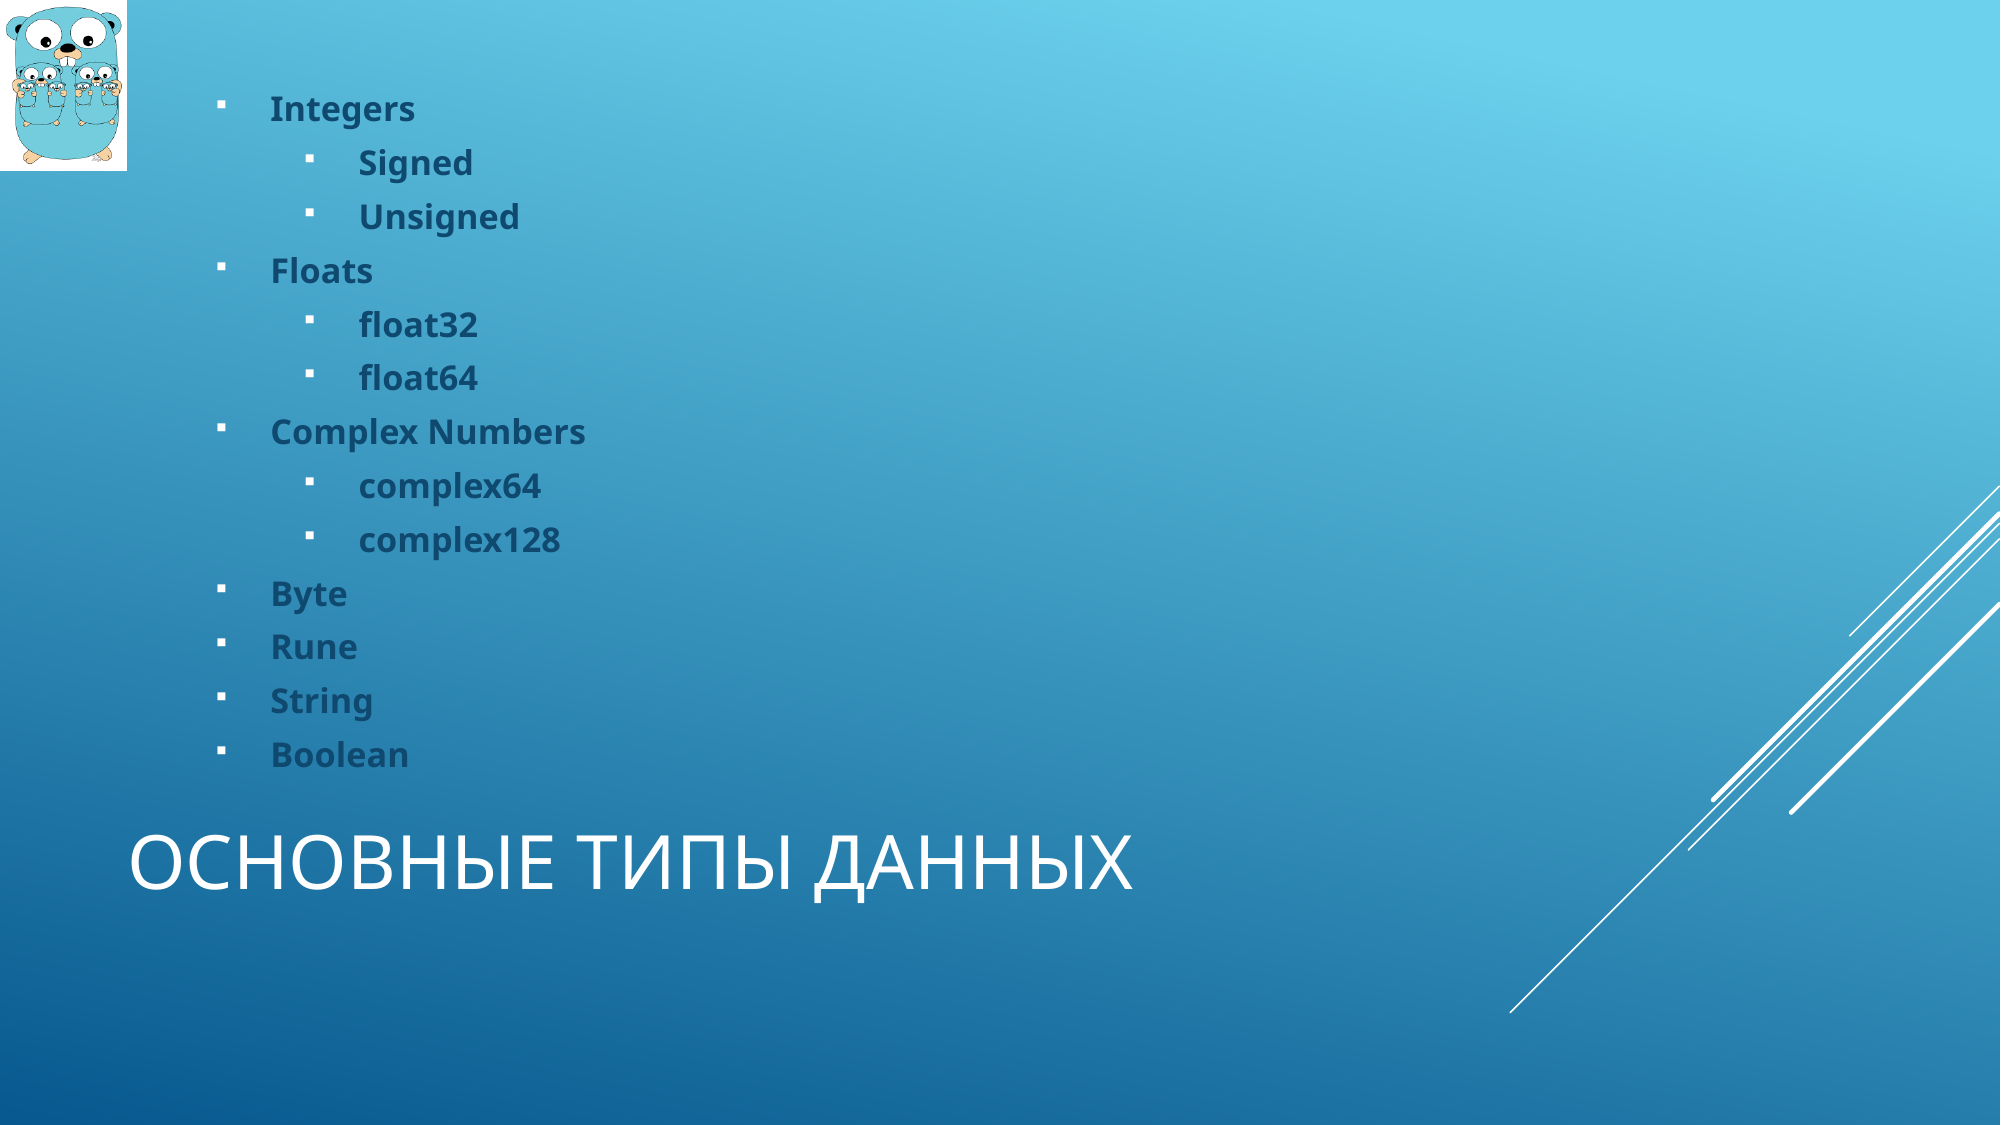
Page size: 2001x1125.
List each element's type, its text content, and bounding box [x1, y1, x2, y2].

picture [0, 0, 128, 172]
title Основные типы данных [112, 794, 1513, 984]
list Integers Signed Unsigned Floats float32 float64 Complex Numbers complex64 complex128 Byte Rune String Boolean [112, 43, 1513, 794]
